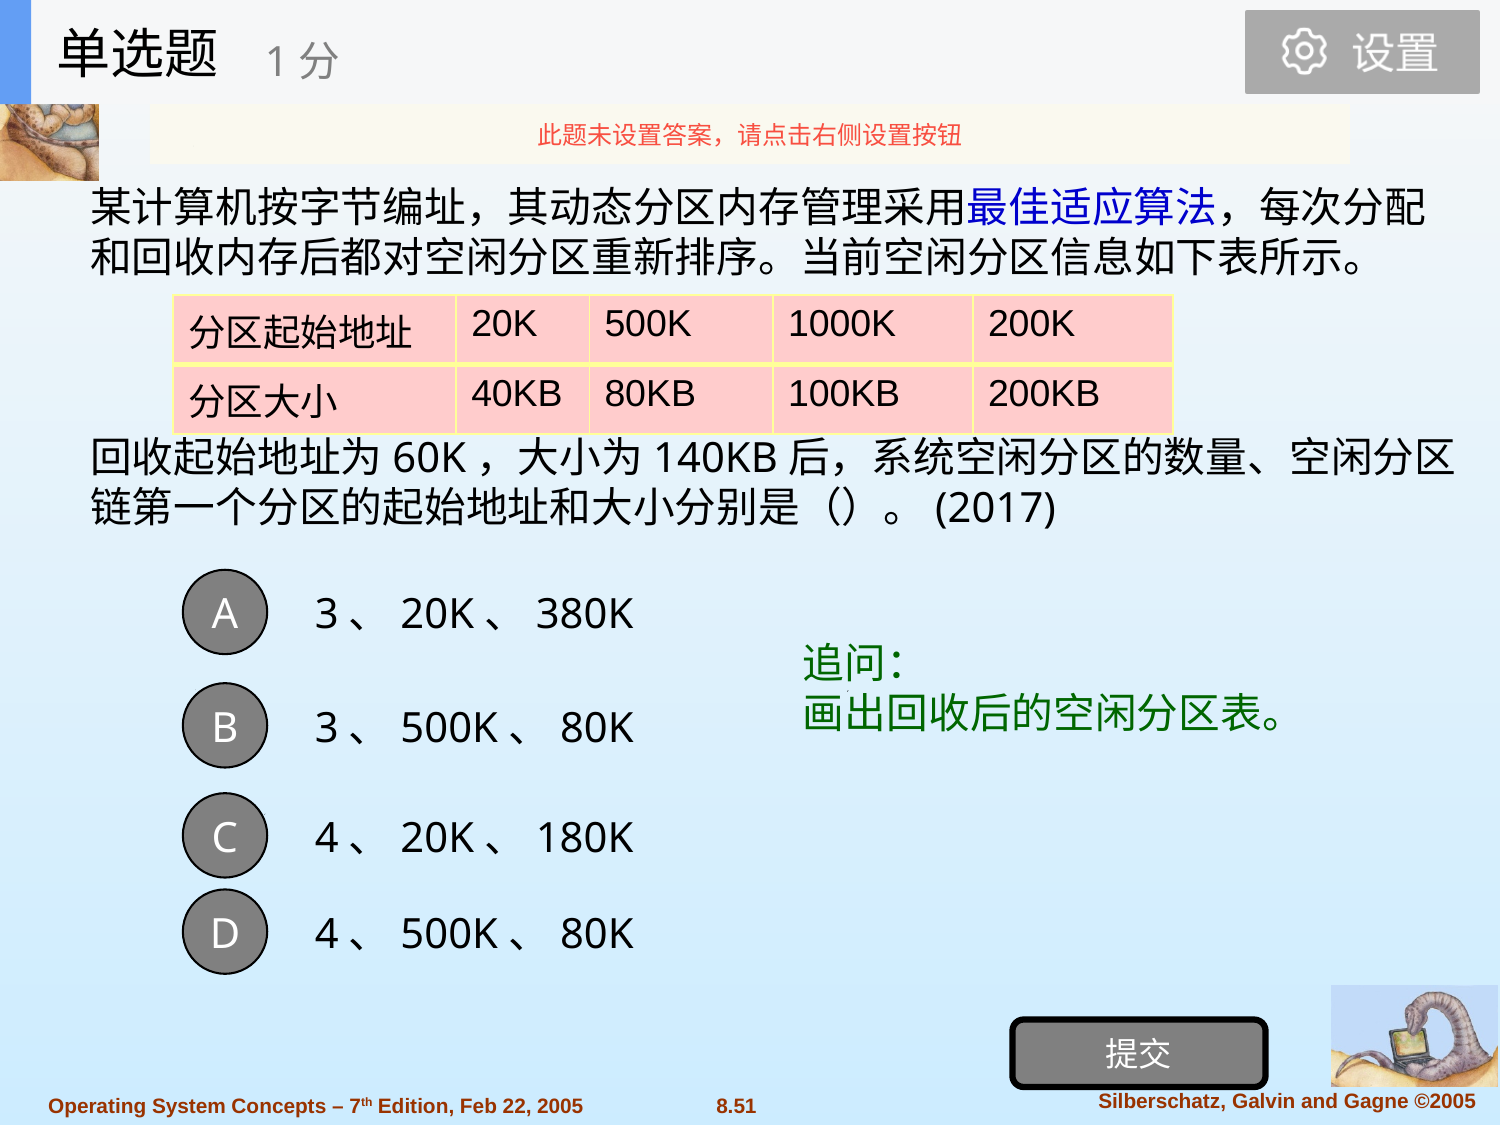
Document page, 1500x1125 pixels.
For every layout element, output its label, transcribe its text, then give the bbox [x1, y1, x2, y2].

table_header 1000K [774, 296, 972, 362]
table_cell 200KB [974, 367, 1172, 433]
text_box 3、500K、80K [300, 672, 785, 778]
picture [0, 105, 99, 181]
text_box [0, 0, 1500, 105]
table_cell 40KB [457, 367, 589, 433]
text_box 此题未设置答案，请点击右侧设置按钮 [149, 105, 1350, 165]
text_box 某计算机按字节编址，其动态分区内存管理采用最佳适应算法，每次分配和回收内存后都对空闲分区重新排序。当前空闲分区信息如下表所示。 回收起始地址为60K，大小为140KB后，系统空闲分区的数量、空闲分区链第一个分区的起始地址和大小分别是（）。(2017) [75, 147, 1480, 565]
table_header 20K [457, 296, 589, 362]
text_box D [182, 889, 268, 974]
text_box 追问： 画出回收后的空闲分区表。 [788, 634, 1336, 740]
table_header 200K [974, 296, 1172, 362]
text_box 4、500K、80K [300, 878, 785, 985]
table_cell 80KB [590, 367, 772, 433]
table_cell 100KB [774, 367, 972, 433]
table_header 500K [590, 296, 772, 362]
text_box 3、20K、380K [300, 559, 785, 665]
table_header 分区起始地址 [174, 296, 455, 362]
text_box A [182, 569, 268, 655]
text_box 4、20K、180K [300, 782, 819, 888]
text_box 提交 [1012, 1019, 1266, 1088]
text_box B [182, 683, 268, 768]
table_cell 分区大小 [174, 367, 455, 433]
text_box C [182, 793, 268, 878]
picture [1331, 985, 1498, 1087]
picture [1245, 10, 1480, 94]
